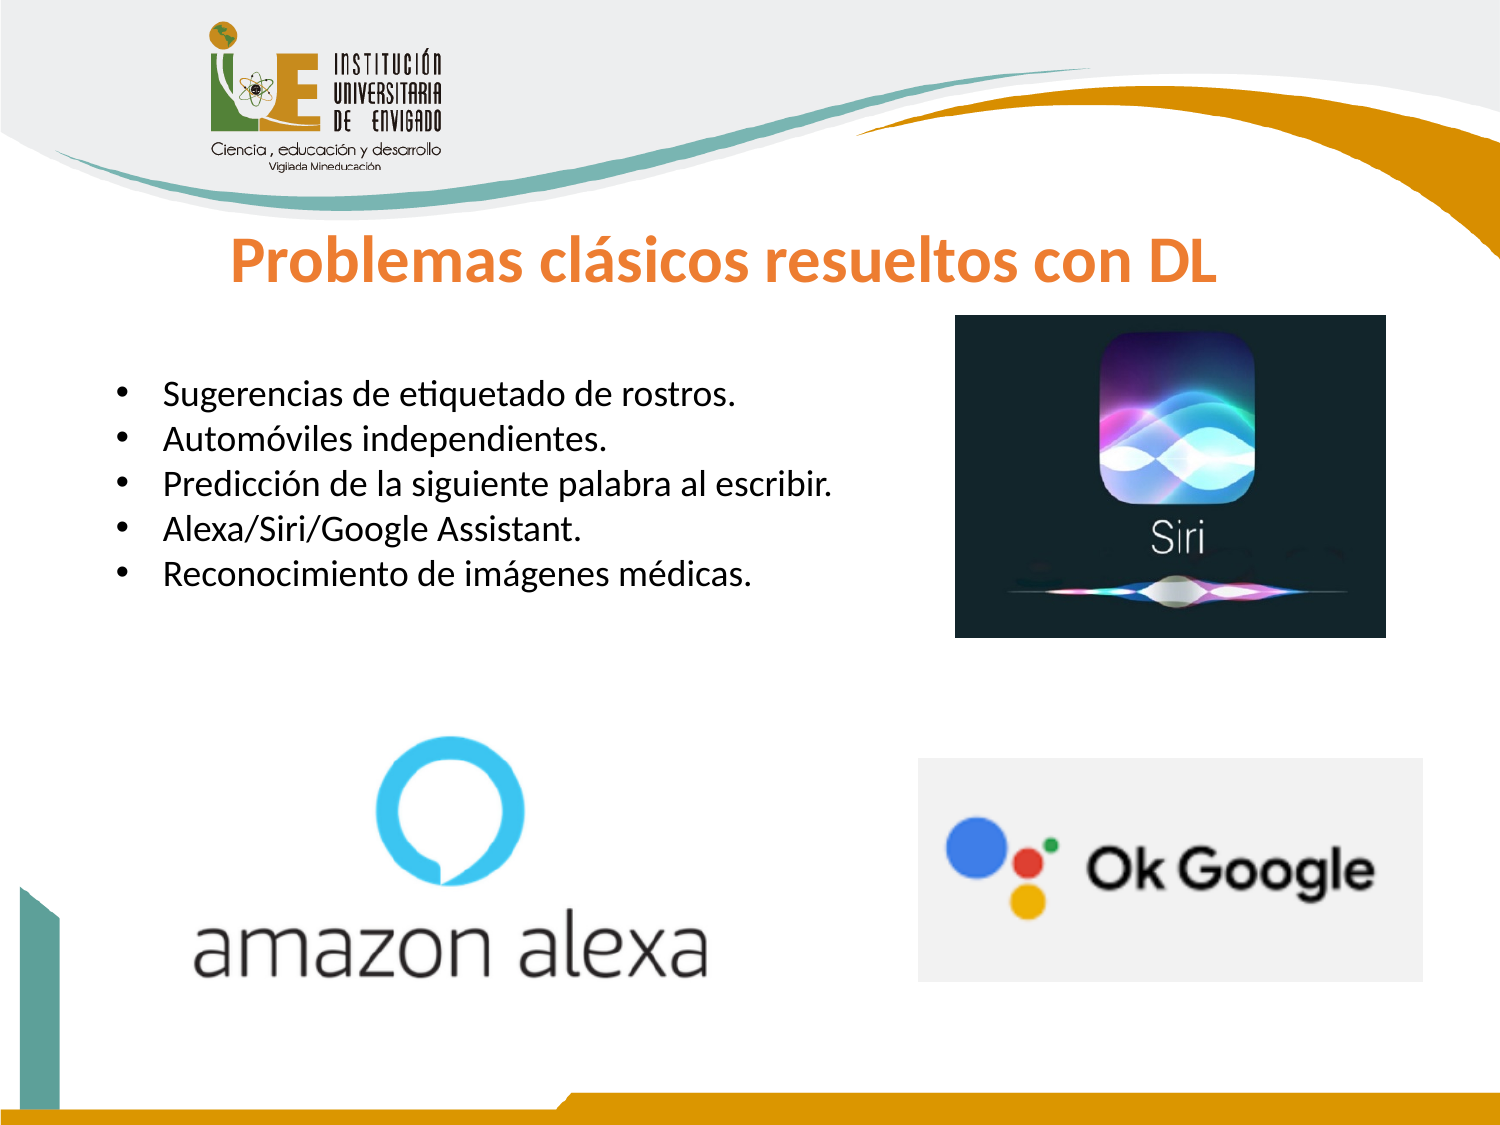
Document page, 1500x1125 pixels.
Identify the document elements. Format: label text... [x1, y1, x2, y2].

picture [0, 0, 1500, 266]
text_box Problemas clásicos resueltos con DL [0, 266, 1465, 304]
text_box Sugerencias de etiquetado de rostros. Automóviles independientes. Predicción de la siguiente palabra al escribir. Alexa/Siri/Google Assistant. Reconocimiento de imágenes médicas. [101, 361, 942, 602]
picture [0, 733, 1500, 1125]
text_box [725, 537, 775, 588]
picture [955, 315, 1386, 638]
